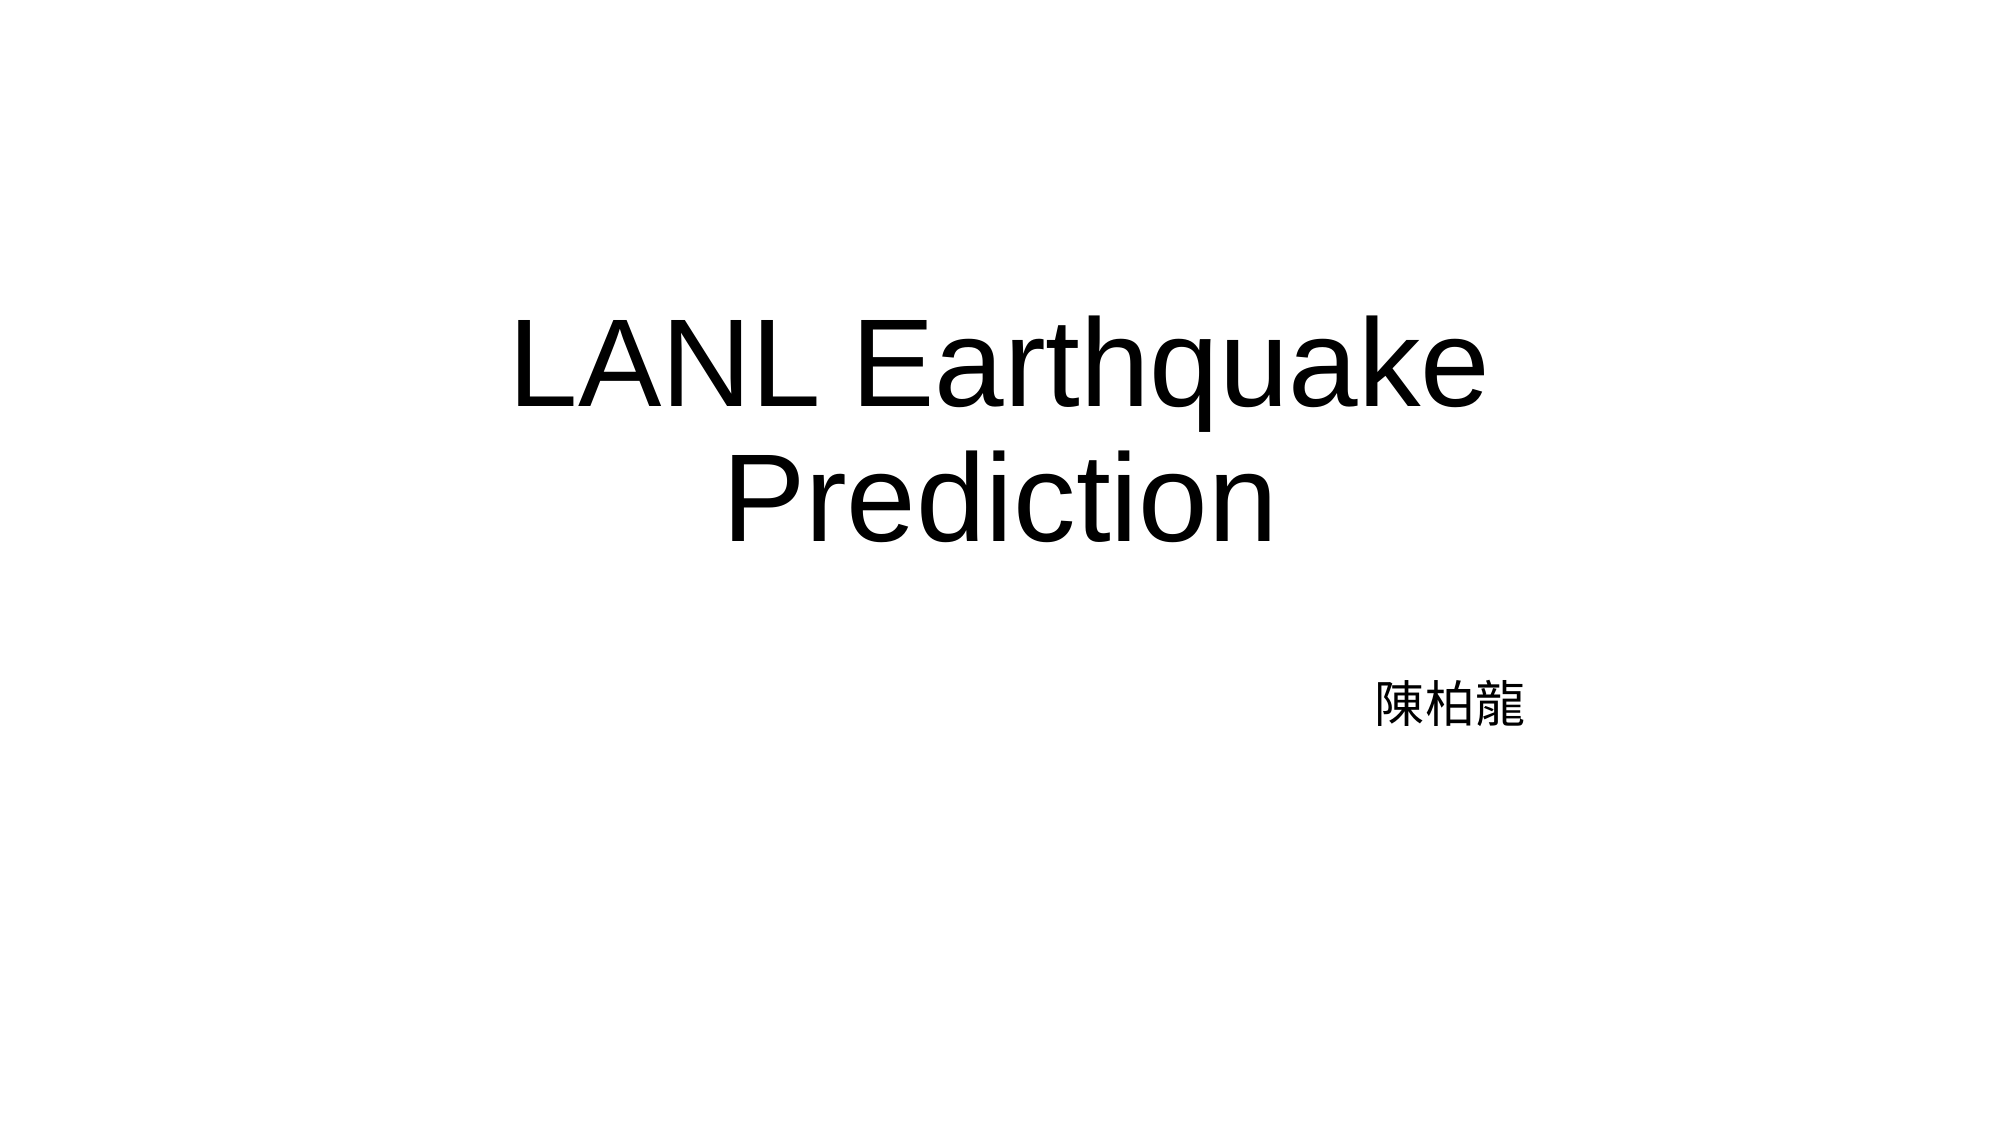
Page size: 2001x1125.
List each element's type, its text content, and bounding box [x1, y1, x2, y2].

subtitle 陳柏龍 [249, 590, 1750, 863]
title LANL Earthquake Prediction [249, 184, 1750, 576]
